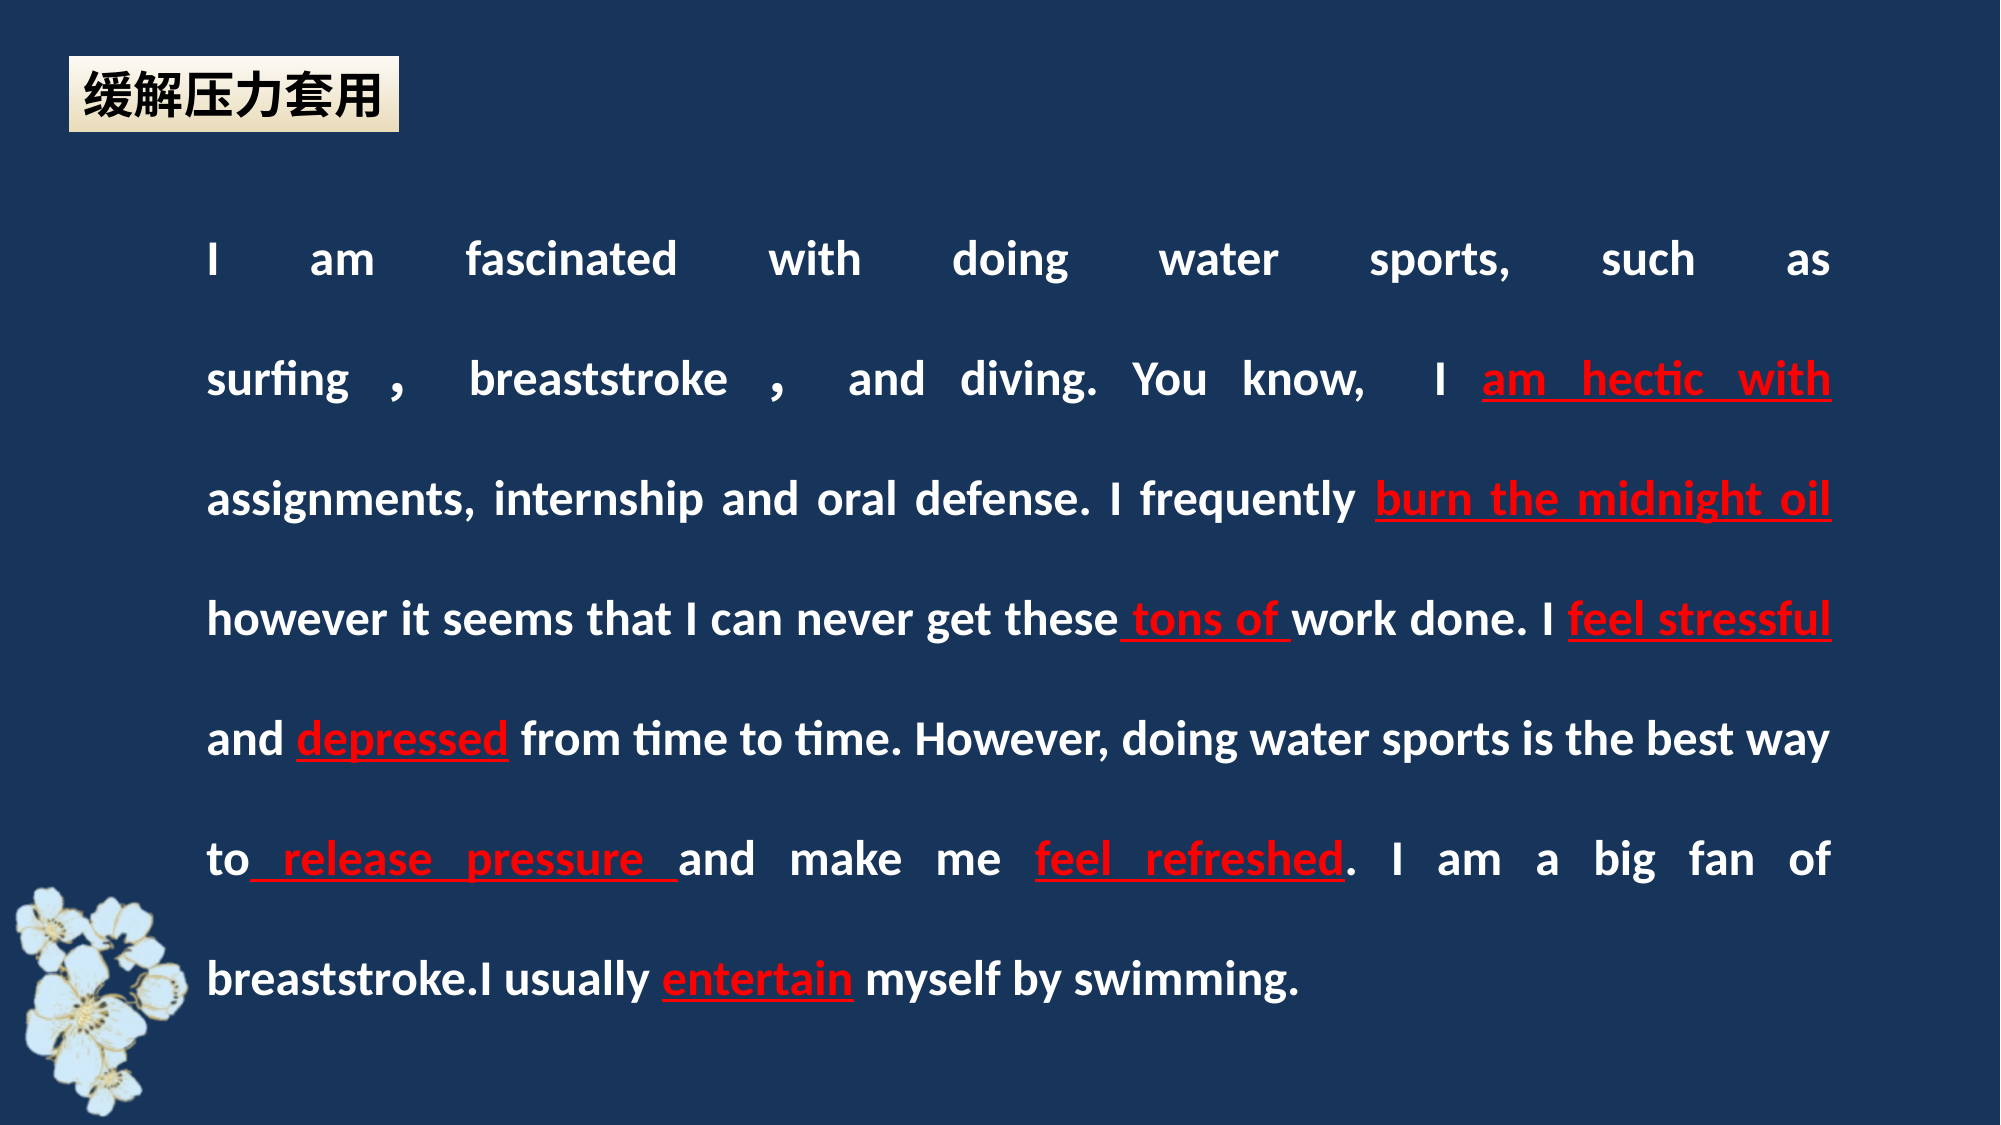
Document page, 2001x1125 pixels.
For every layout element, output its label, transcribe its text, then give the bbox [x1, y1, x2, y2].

text_box I am fascinated with doing water sports, such as surfing，breaststroke，and diving. You know, I am hectic with assignments, internship and oral defense. I frequently burn the midnight oil however it seems that I can never get these tons of work done. I feel stressful and depressed from time to time. However, doing water sports is the best way to release pressure and make me feel refreshed. I am a big fan of breaststroke.I usually entertain myself by swimming. [206, 165, 1907, 1007]
text_box 缓解压力套用 [69, 56, 399, 132]
picture [15, 885, 188, 1118]
